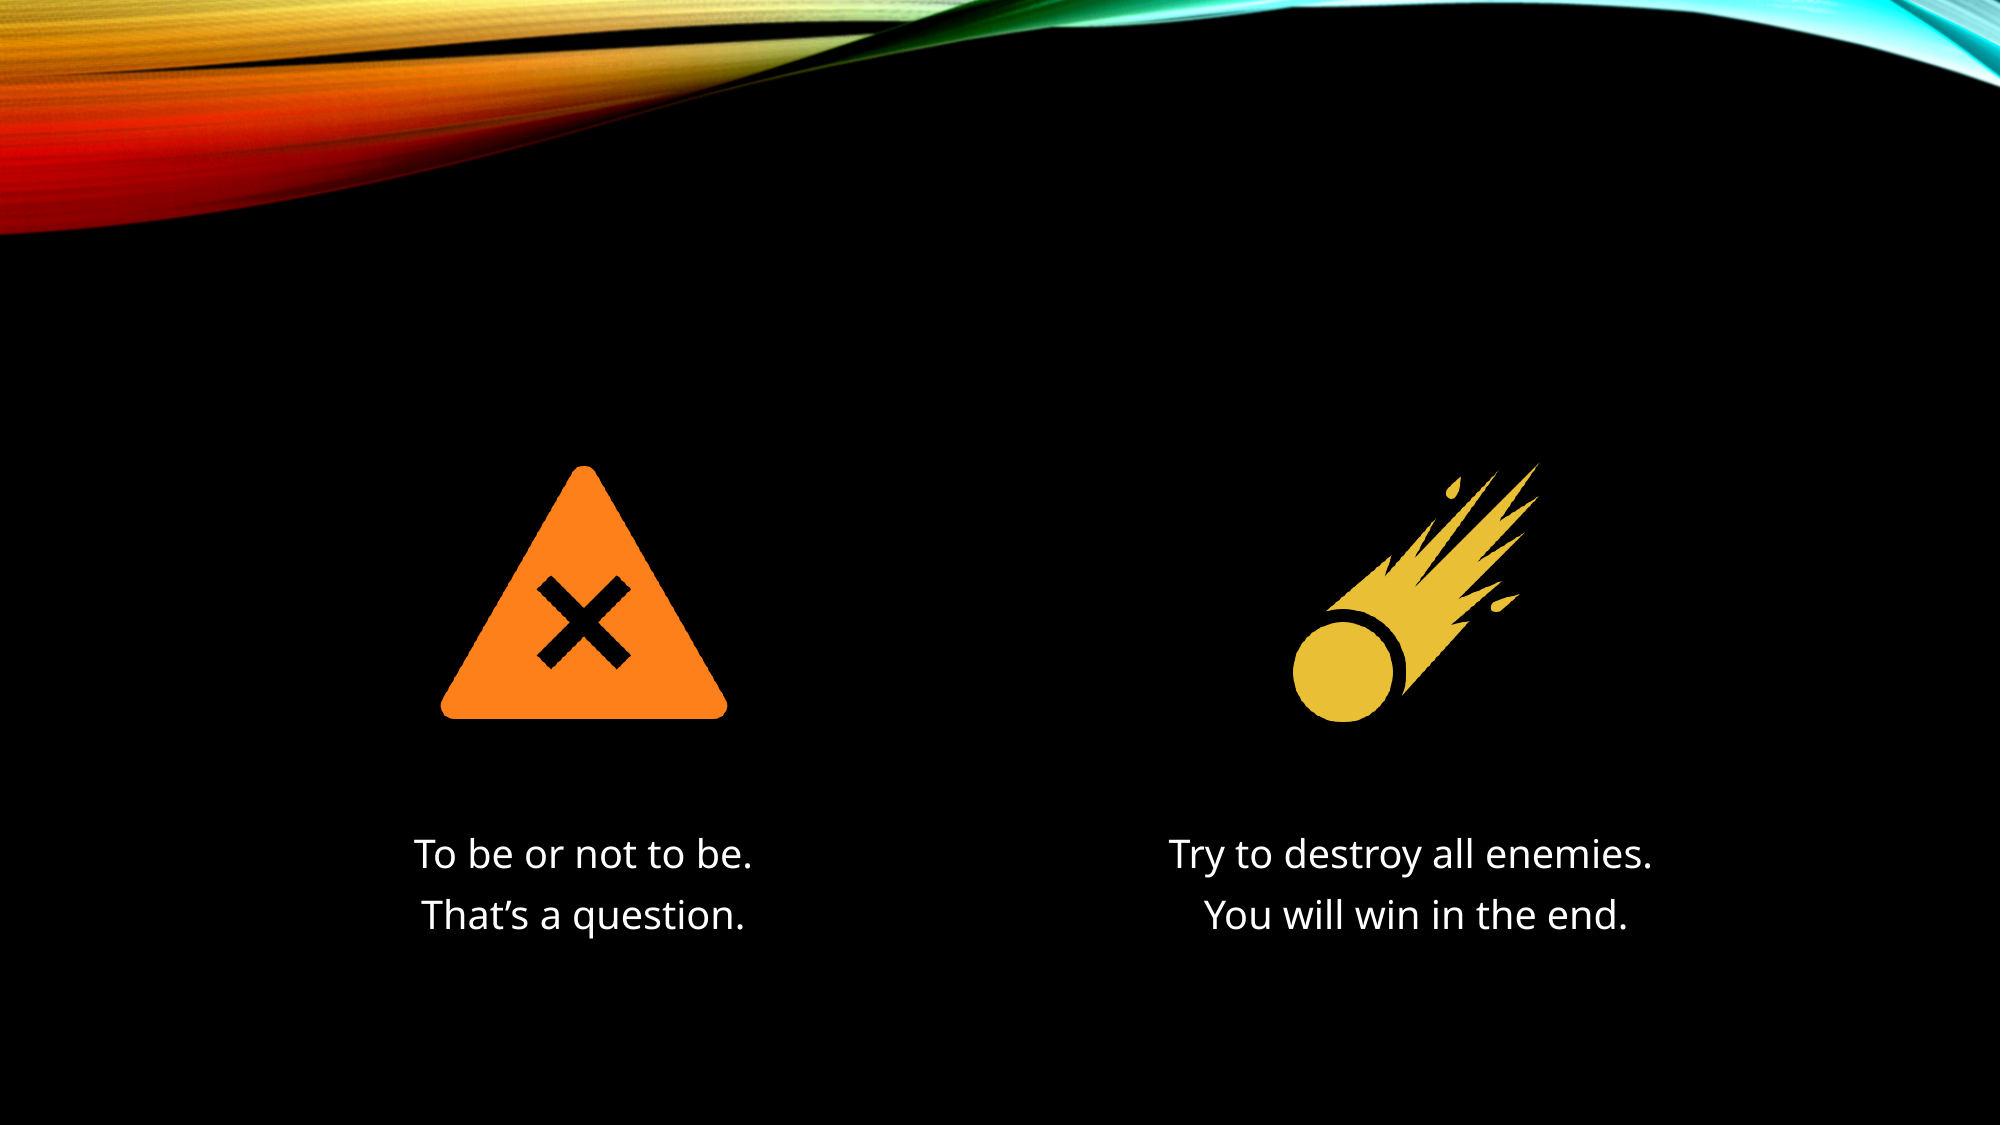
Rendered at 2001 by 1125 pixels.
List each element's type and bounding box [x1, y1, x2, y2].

list [112, 400, 1888, 980]
picture [0, 0, 2000, 237]
